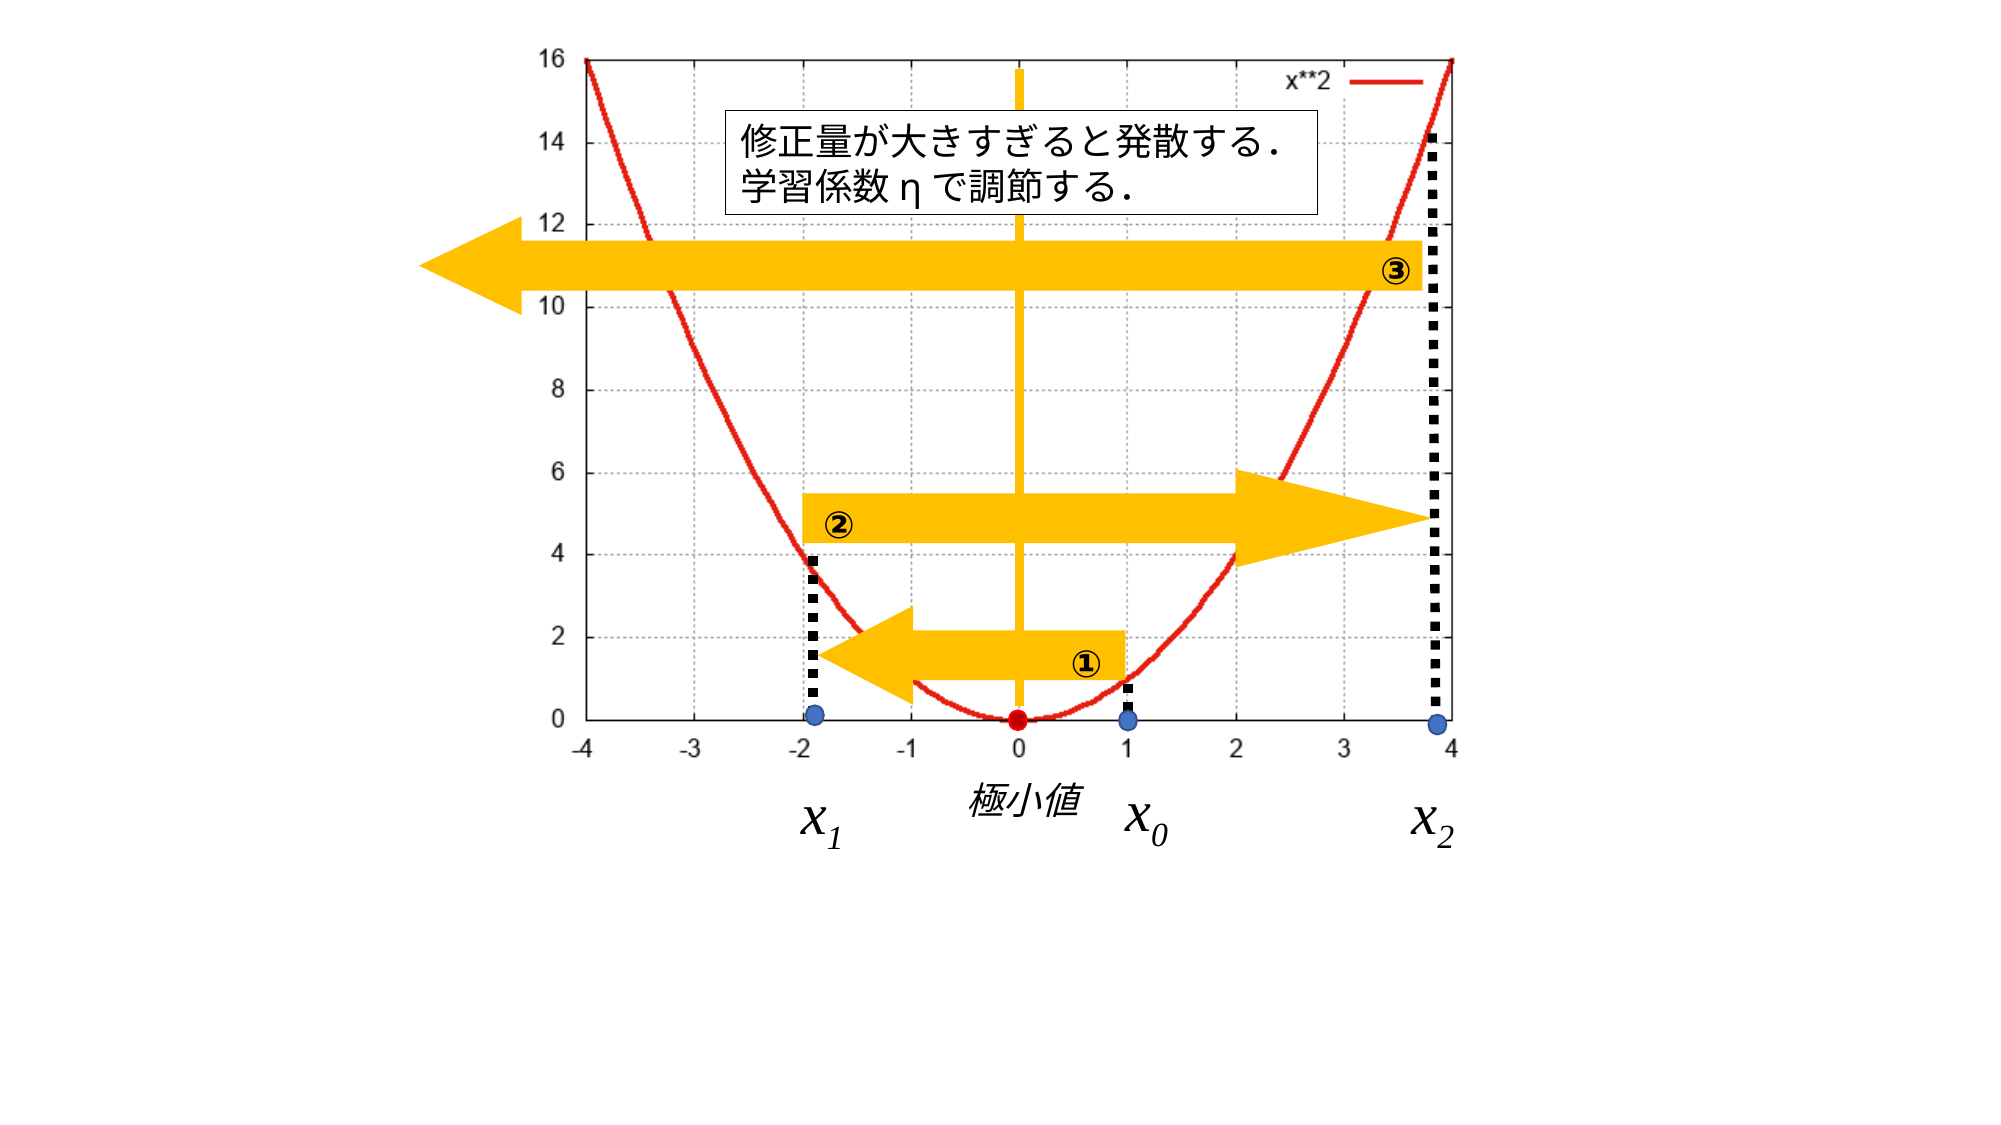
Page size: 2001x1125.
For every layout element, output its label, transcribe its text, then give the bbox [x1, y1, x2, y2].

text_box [1432, 133, 1436, 725]
text_box 極小値 [951, 781, 1094, 830]
text_box x2 [1396, 781, 1473, 863]
text_box x0 [1110, 781, 1183, 861]
text_box [418, 227, 499, 305]
picture [499, 30, 1500, 781]
text_box x1 [786, 781, 859, 864]
